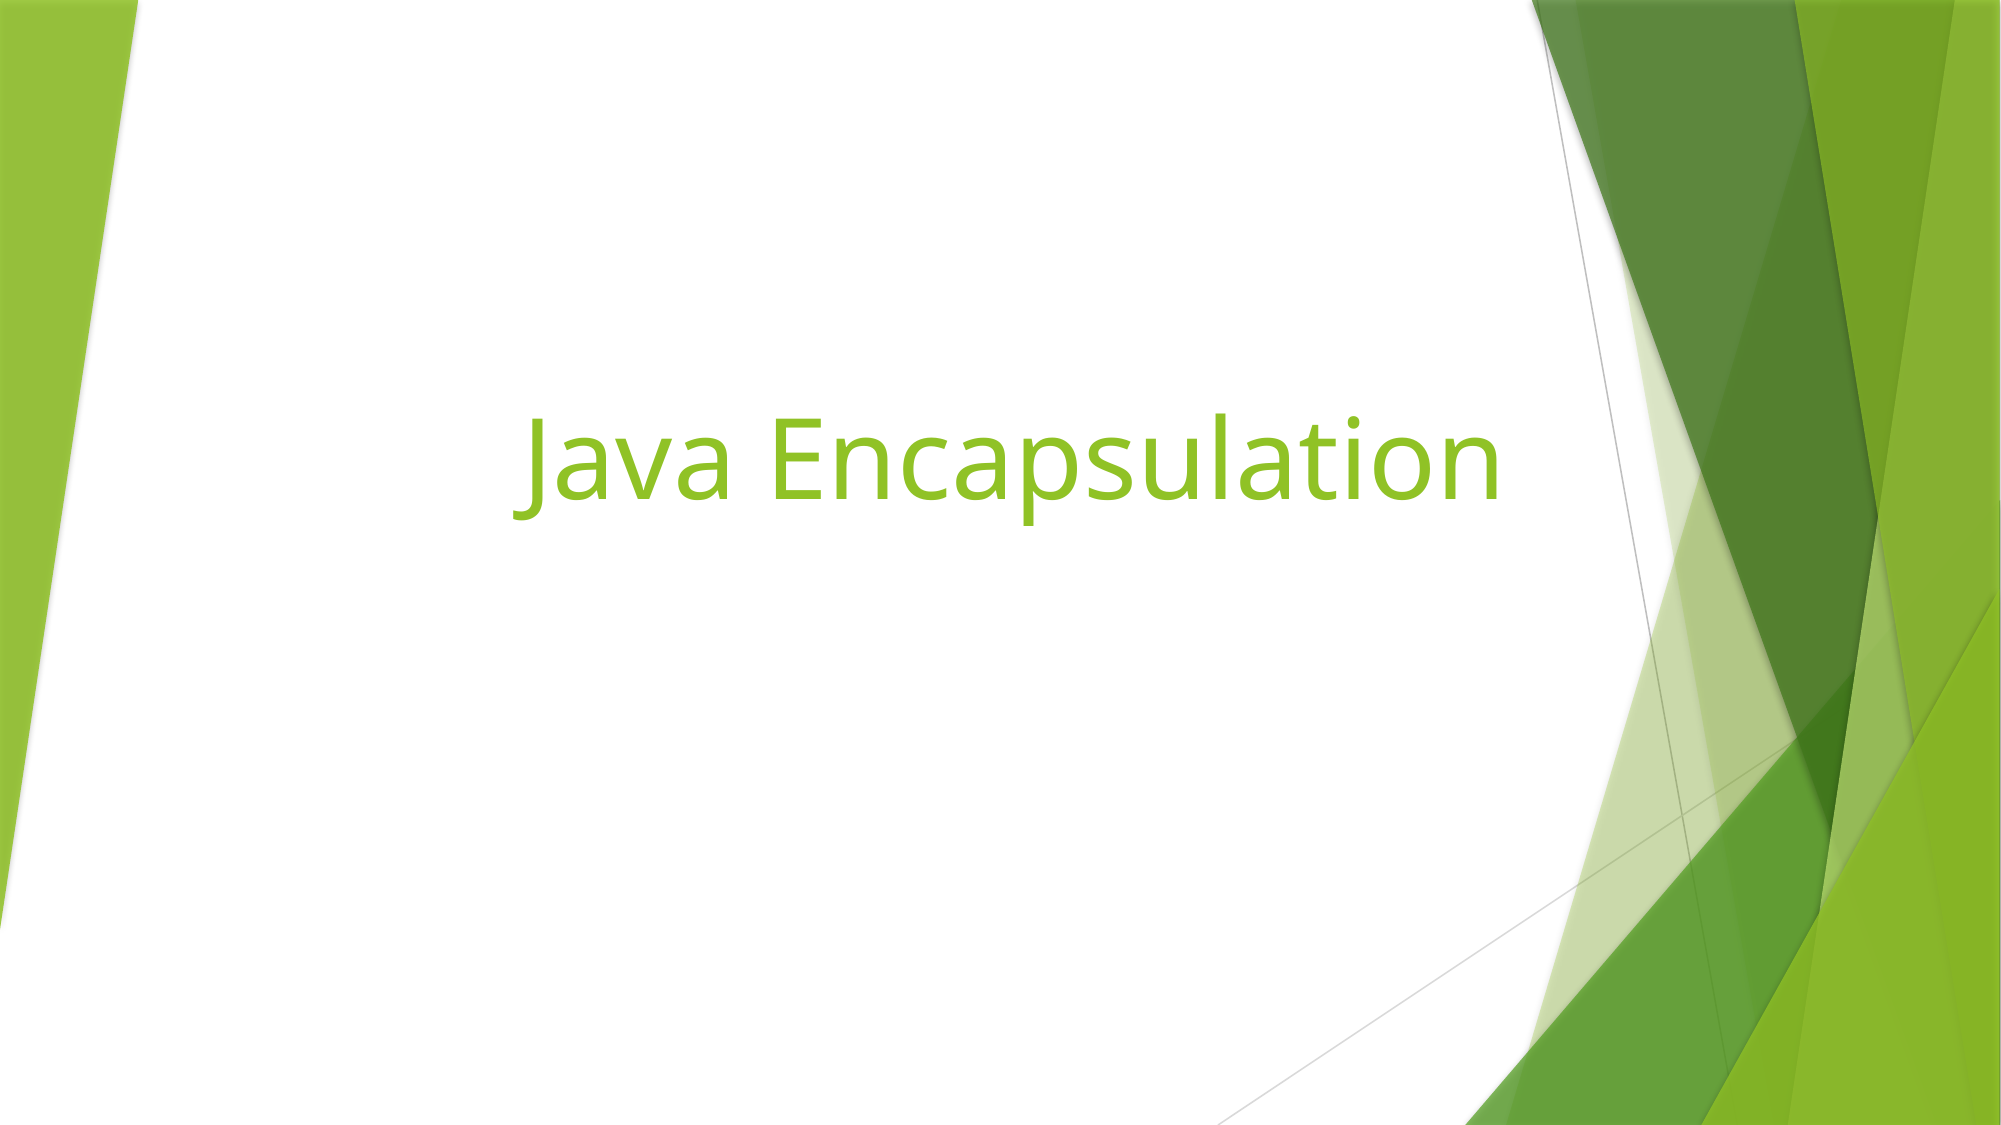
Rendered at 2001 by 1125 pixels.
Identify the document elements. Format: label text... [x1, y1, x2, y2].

title Java Encapsulation [247, 333, 1522, 665]
